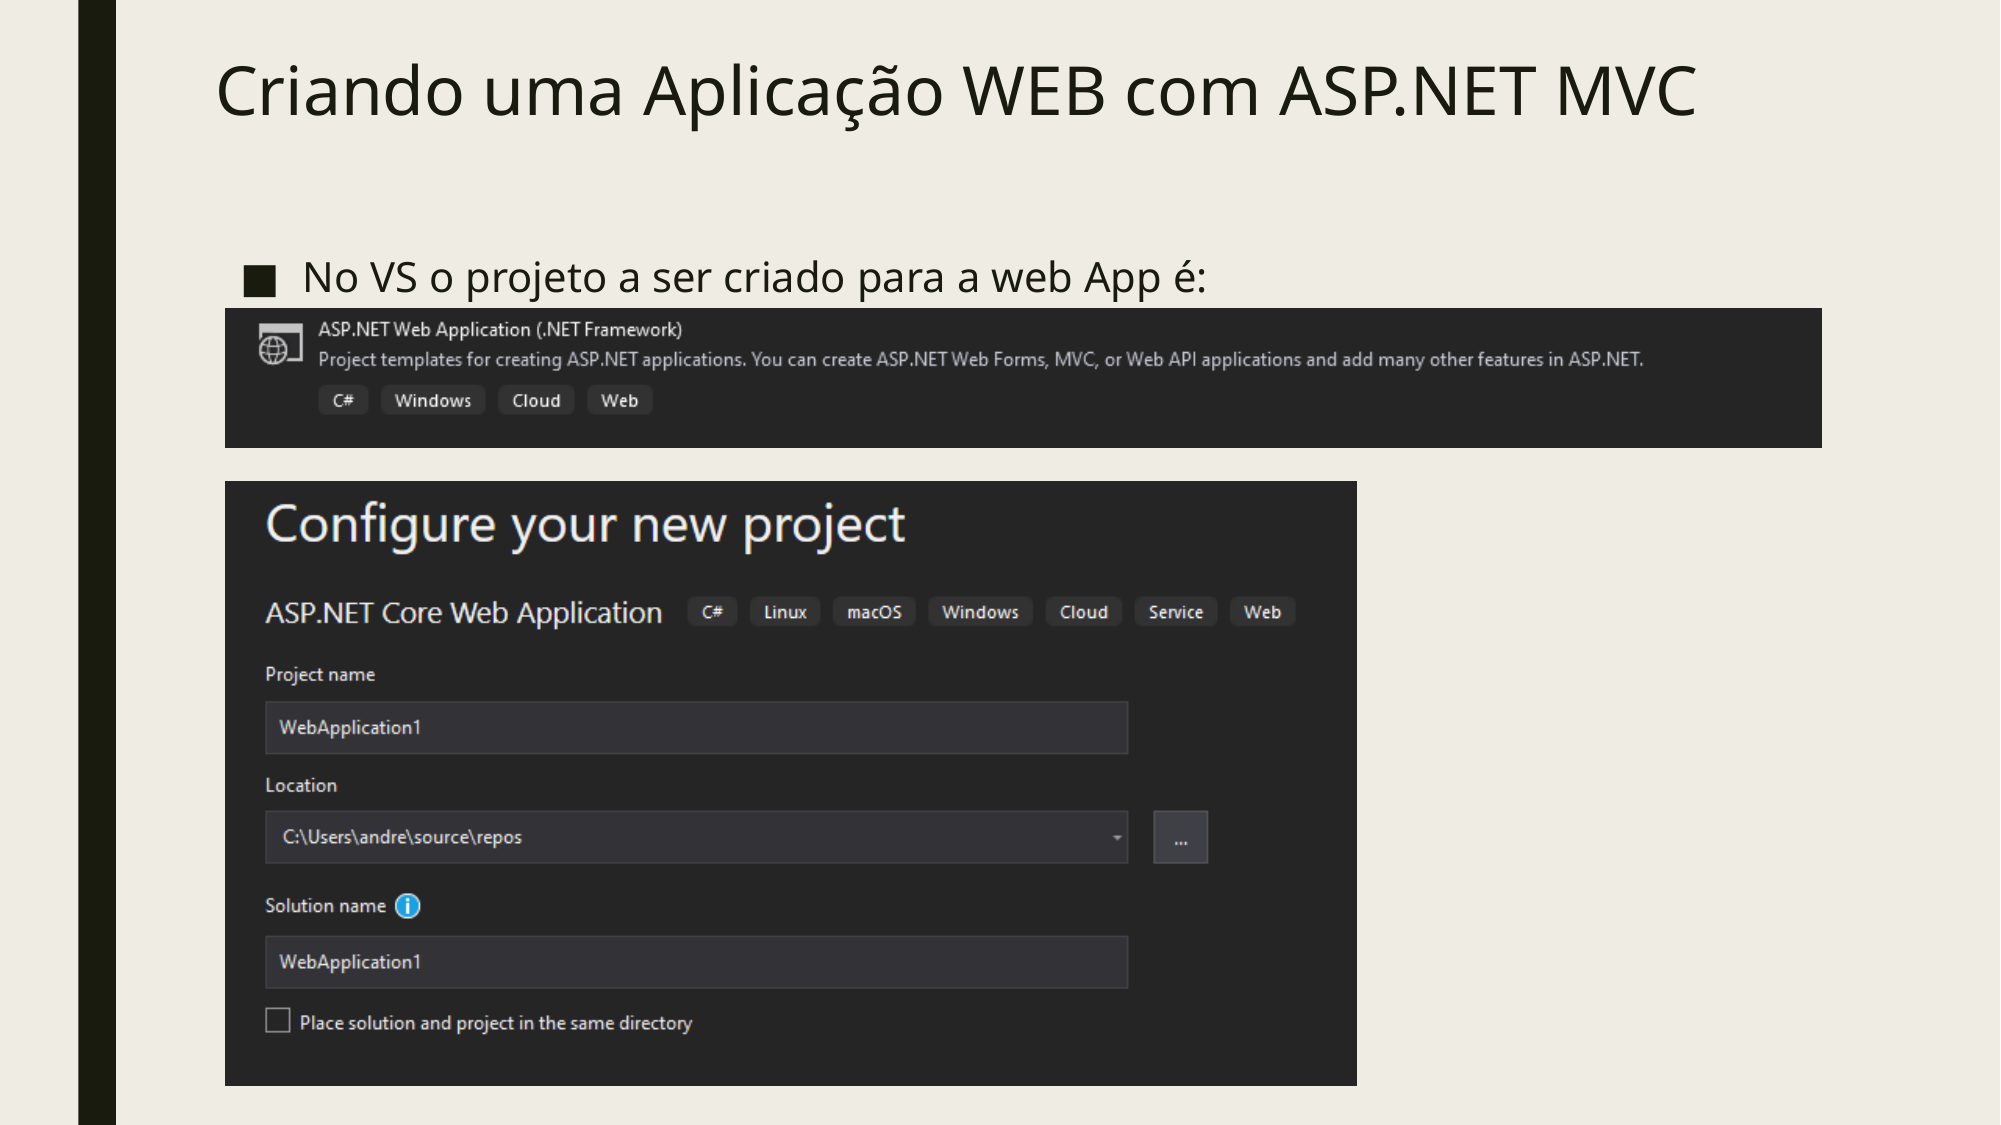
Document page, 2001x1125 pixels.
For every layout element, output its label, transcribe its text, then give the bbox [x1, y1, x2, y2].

list No VS o projeto a ser criado para a web App é: [225, 448, 1800, 963]
list No VS o projeto a ser criado para a web App é: [225, 172, 1800, 308]
title Criando uma Aplicação WEB com ASP.NET MVC [200, 50, 1888, 294]
picture [224, 481, 1357, 1086]
picture [224, 308, 1822, 448]
